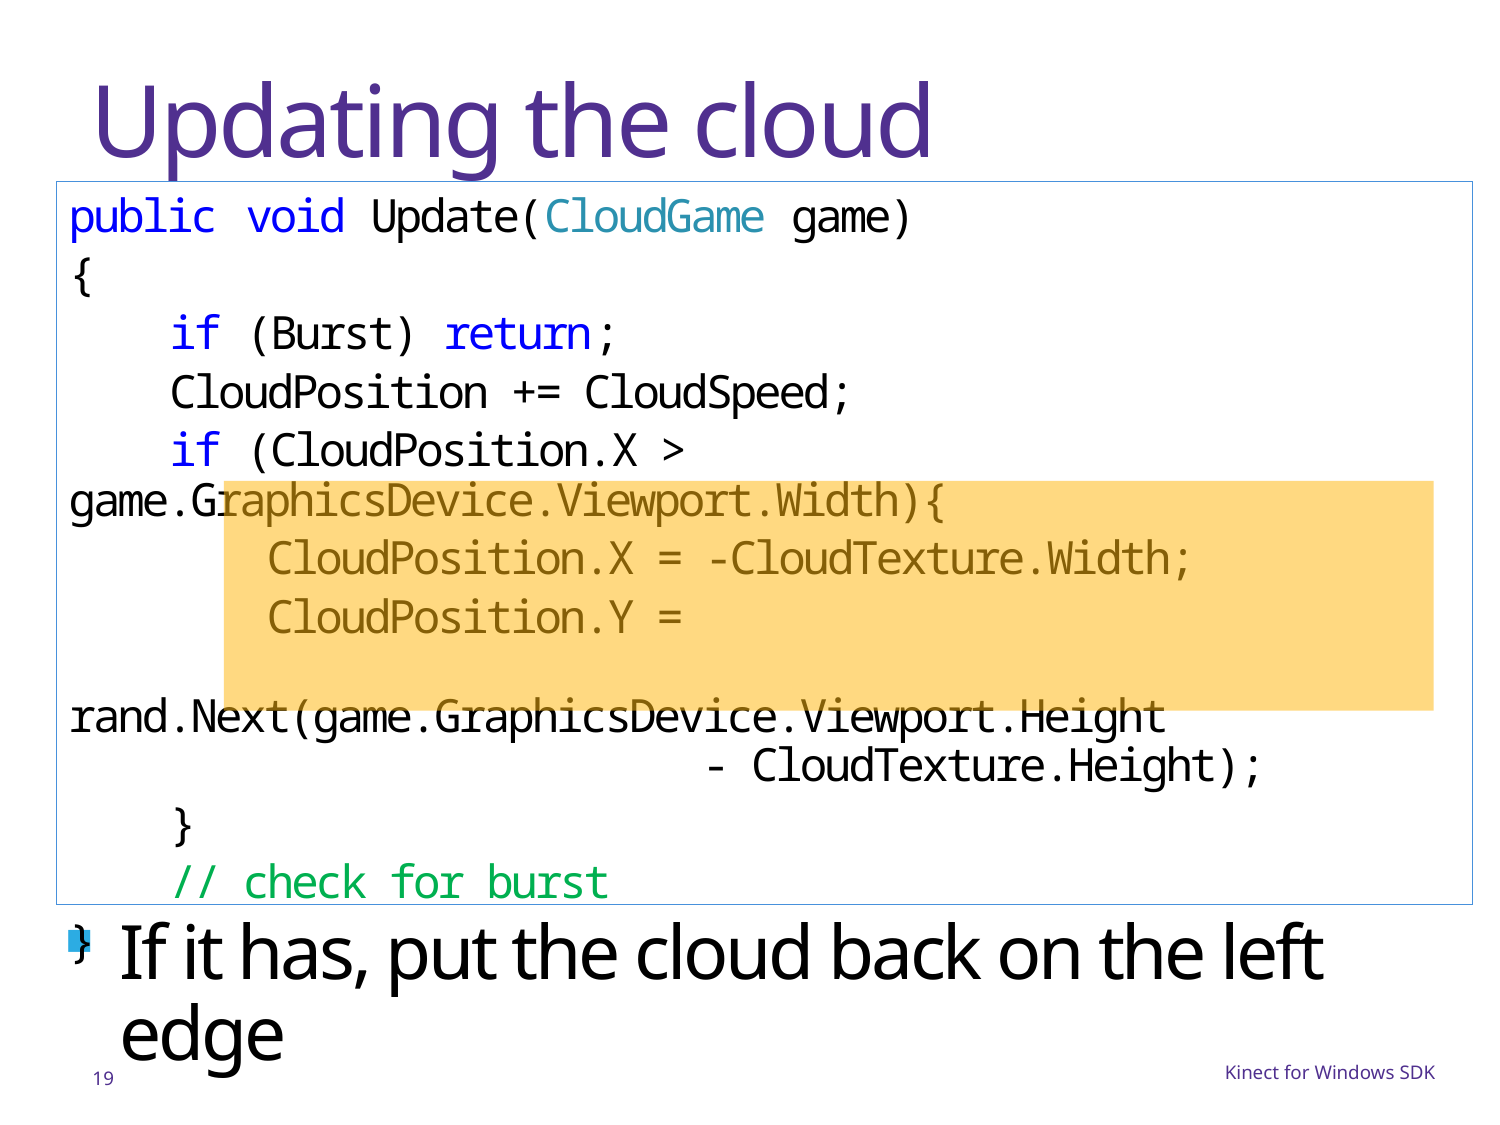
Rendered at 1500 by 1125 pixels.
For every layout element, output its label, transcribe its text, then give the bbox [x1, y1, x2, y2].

slide_number 19 [0, 1053, 114, 1107]
title Updating the cloud [90, 70, 1463, 180]
text_box [222, 479, 1436, 713]
list public void Update(CloudGame game) { if (Burst) return; CloudPosition += CloudSpeed; if (CloudPosition.X > game.GraphicsDevice.Viewport.Width){ CloudPosition.X = -CloudTexture.Width; CloudPosition.Y = rand.Next(game.GraphicsDevice.Viewport.Height - CloudTexture.Height); } // check for burst } [56, 181, 1473, 905]
list If it has, put the cloud back on the left edge [62, 914, 1435, 997]
